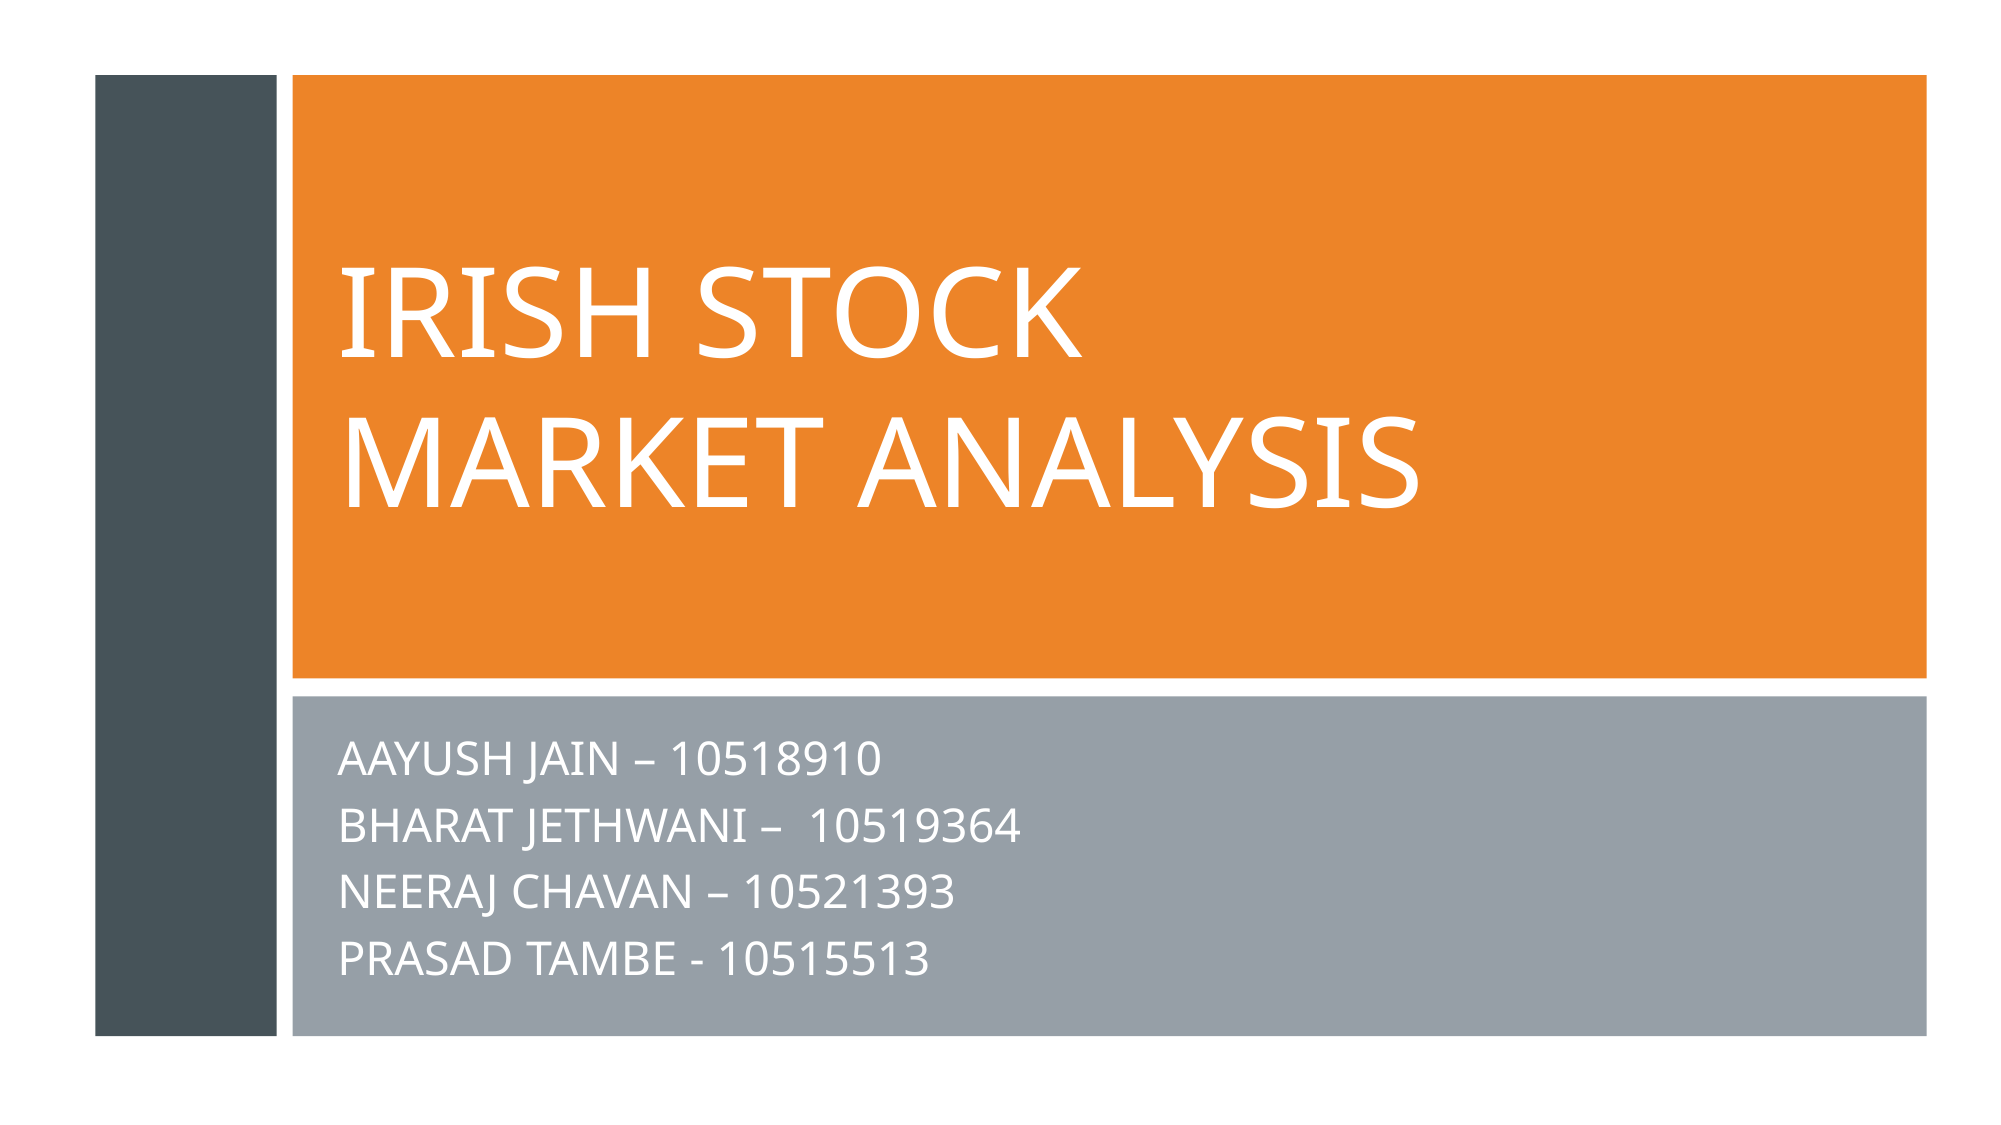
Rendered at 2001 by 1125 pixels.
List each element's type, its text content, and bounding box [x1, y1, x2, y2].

subtitle AAYUSH JAIN – 10518910 BHARAT JETHWANI – 10519364 NEERAJ CHAVAN – 10521393 PRASAD TAMBE - 10515513 [322, 732, 1565, 1002]
text_box [292, 696, 1927, 1037]
text_box [0, 0, 2000, 1125]
title IRISH STOCK MARKET ANALYSIS [322, 109, 1565, 656]
text_box [95, 75, 277, 1037]
text_box [292, 75, 1927, 679]
